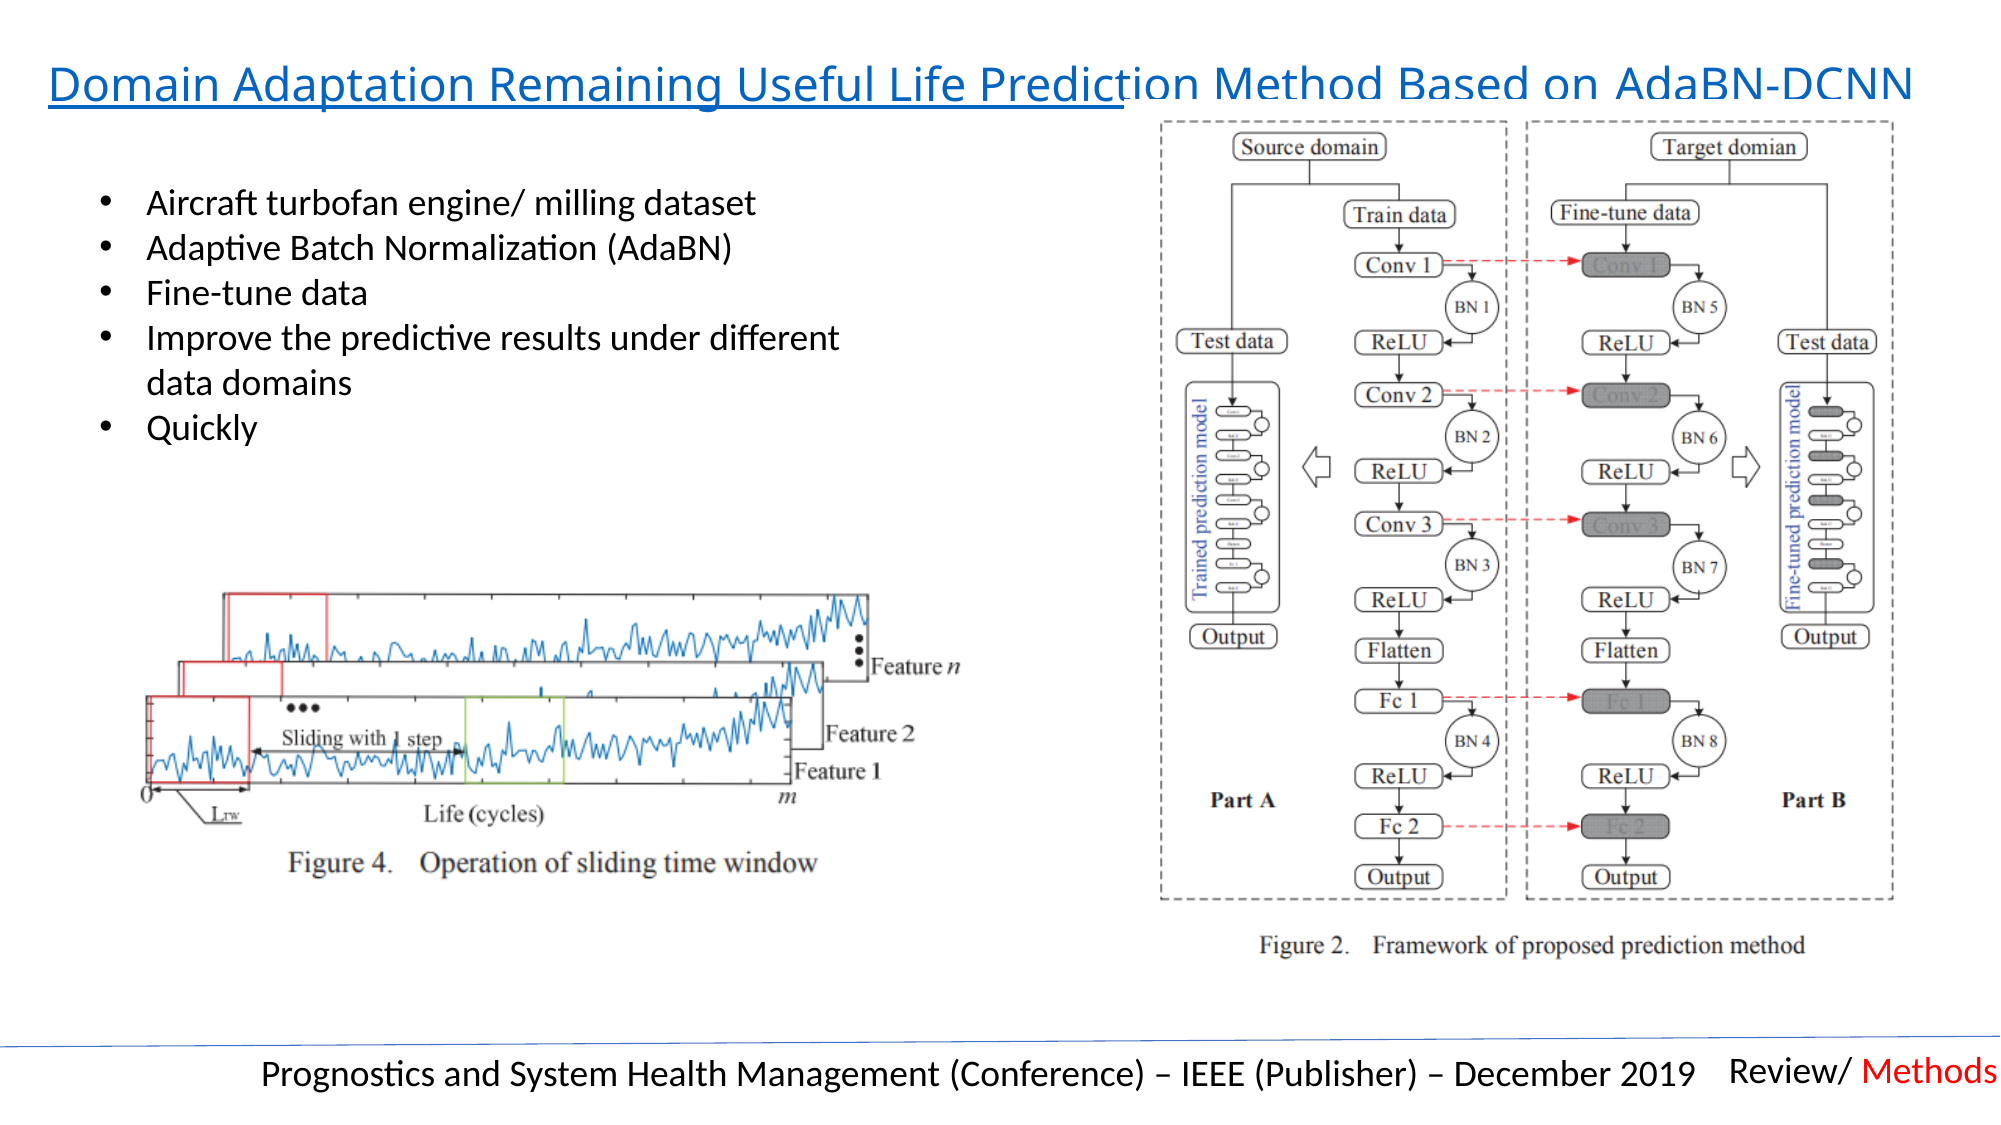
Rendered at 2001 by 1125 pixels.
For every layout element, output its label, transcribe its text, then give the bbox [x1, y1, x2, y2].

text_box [0, 1036, 2000, 1047]
picture [1124, 99, 1915, 971]
text_box Review/ Methods [1714, 1047, 2000, 1099]
title Domain Adaptation Remaining Useful Life Prediction Method Based on AdaBN-DCNN [32, 36, 1968, 132]
picture [138, 561, 979, 888]
text_box Prognostics and System Health Management (Conference) – IEEE (Publisher) – December 2019 [0, 1047, 2000, 1102]
text_box Aircraft turbofan engine/ milling dataset Adaptive Batch Normalization (AdaBN) Fine-tune data Improve the predictive results under different data domains Quickly [84, 170, 862, 456]
